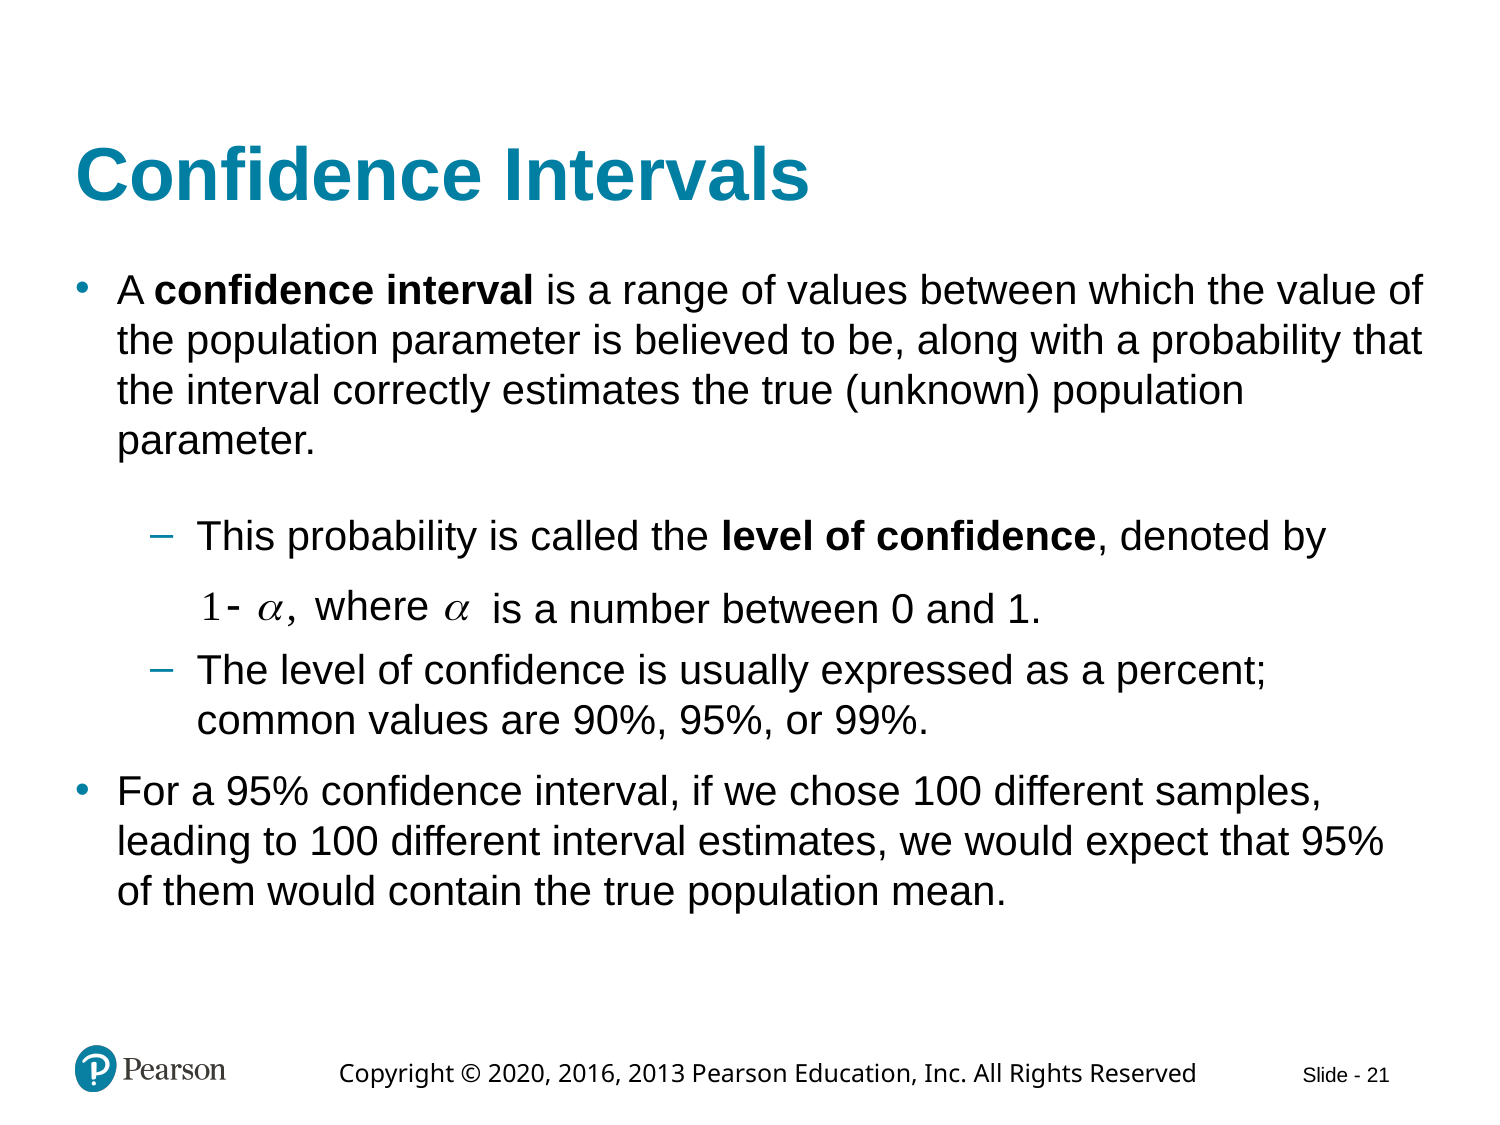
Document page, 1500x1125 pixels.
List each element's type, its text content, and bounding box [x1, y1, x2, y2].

title Confidence Intervals [75, 35, 1425, 216]
list For a 95% confidence interval, if we chose 100 different samples, leading to 100 different interval estimates, we would expect that 95% of them would contain the true population mean. [75, 764, 1425, 945]
list The level of confidence is usually expressed as a percent; common values are 90%, 95%, or 99%. [75, 642, 1425, 755]
picture [83, 1054, 109, 1079]
list is a number between 0 and 1. [491, 581, 1055, 632]
picture [75, 1045, 90, 1061]
list A confidence interval is a range of values between which the value of the population parameter is believed to be, along with a probability that the interval correctly estimates the true (unknown) population parameter. [75, 262, 1425, 497]
picture [101, 1045, 226, 1092]
list This probability is called the level of confidence, denoted by [75, 508, 1425, 575]
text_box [201, 584, 478, 634]
picture [75, 1078, 86, 1092]
